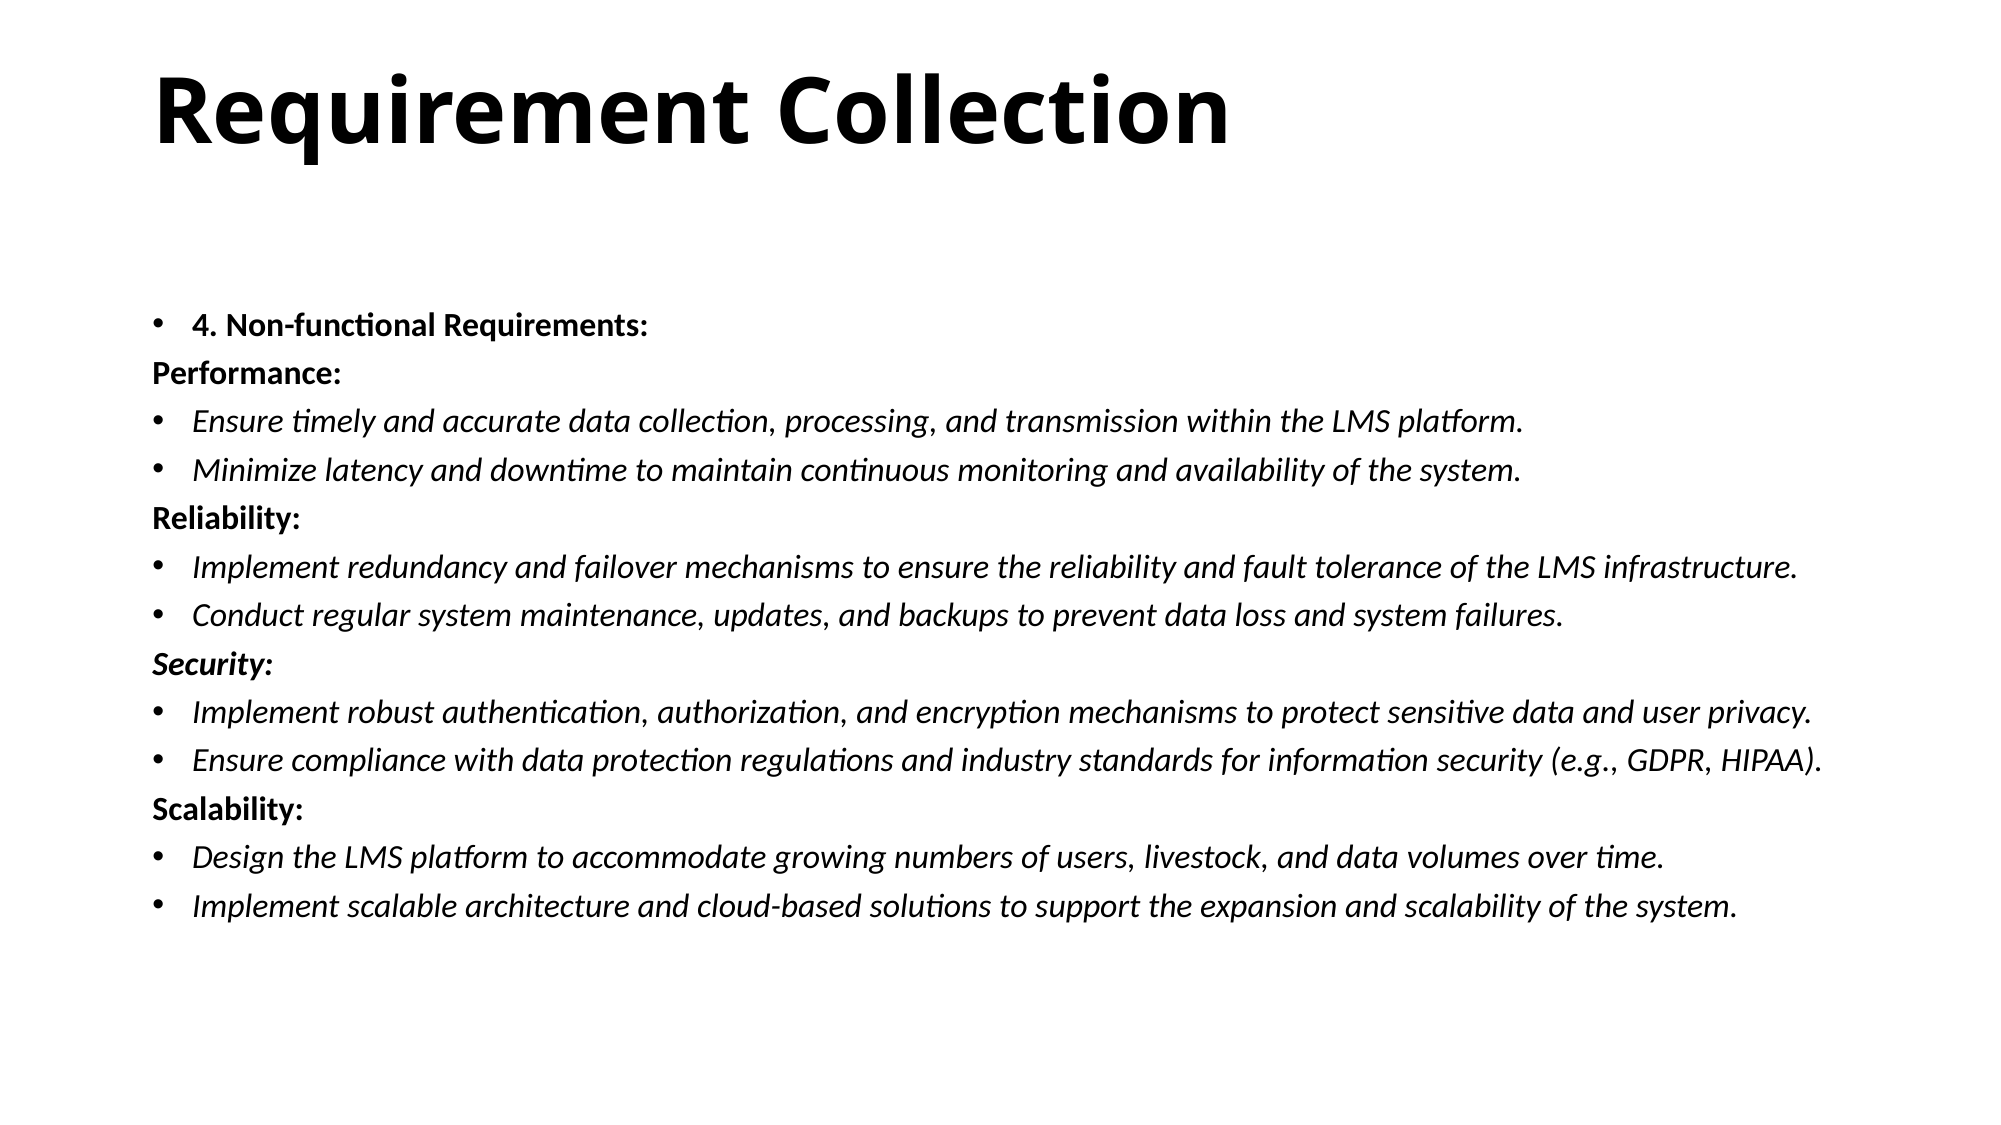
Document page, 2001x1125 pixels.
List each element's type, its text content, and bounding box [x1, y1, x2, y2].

list 4. Non-functional Requirements: Performance: Ensure timely and accurate data collection, processing, and transmission within the LMS platform. Minimize latency and downtime to maintain continuous monitoring and availability of the system. Reliability: Implement redundancy and failover mechanisms to ensure the reliability and fault tolerance of the LMS infrastructure. Conduct regular system maintenance, updates, and backups to prevent data loss and system failures. Security: Implement robust authentication, authorization, and encryption mechanisms to protect sensitive data and user privacy. Ensure compliance with data protection regulations and industry standards for information security (e.g., GDPR, HIPAA). Scalability: Design the LMS platform to accommodate growing numbers of users, livestock, and data volumes over time. Implement scalable architecture and cloud-based solutions to support the expansion and scalability of the system. [137, 299, 1863, 1014]
title Requirement Collection [137, 59, 1863, 278]
